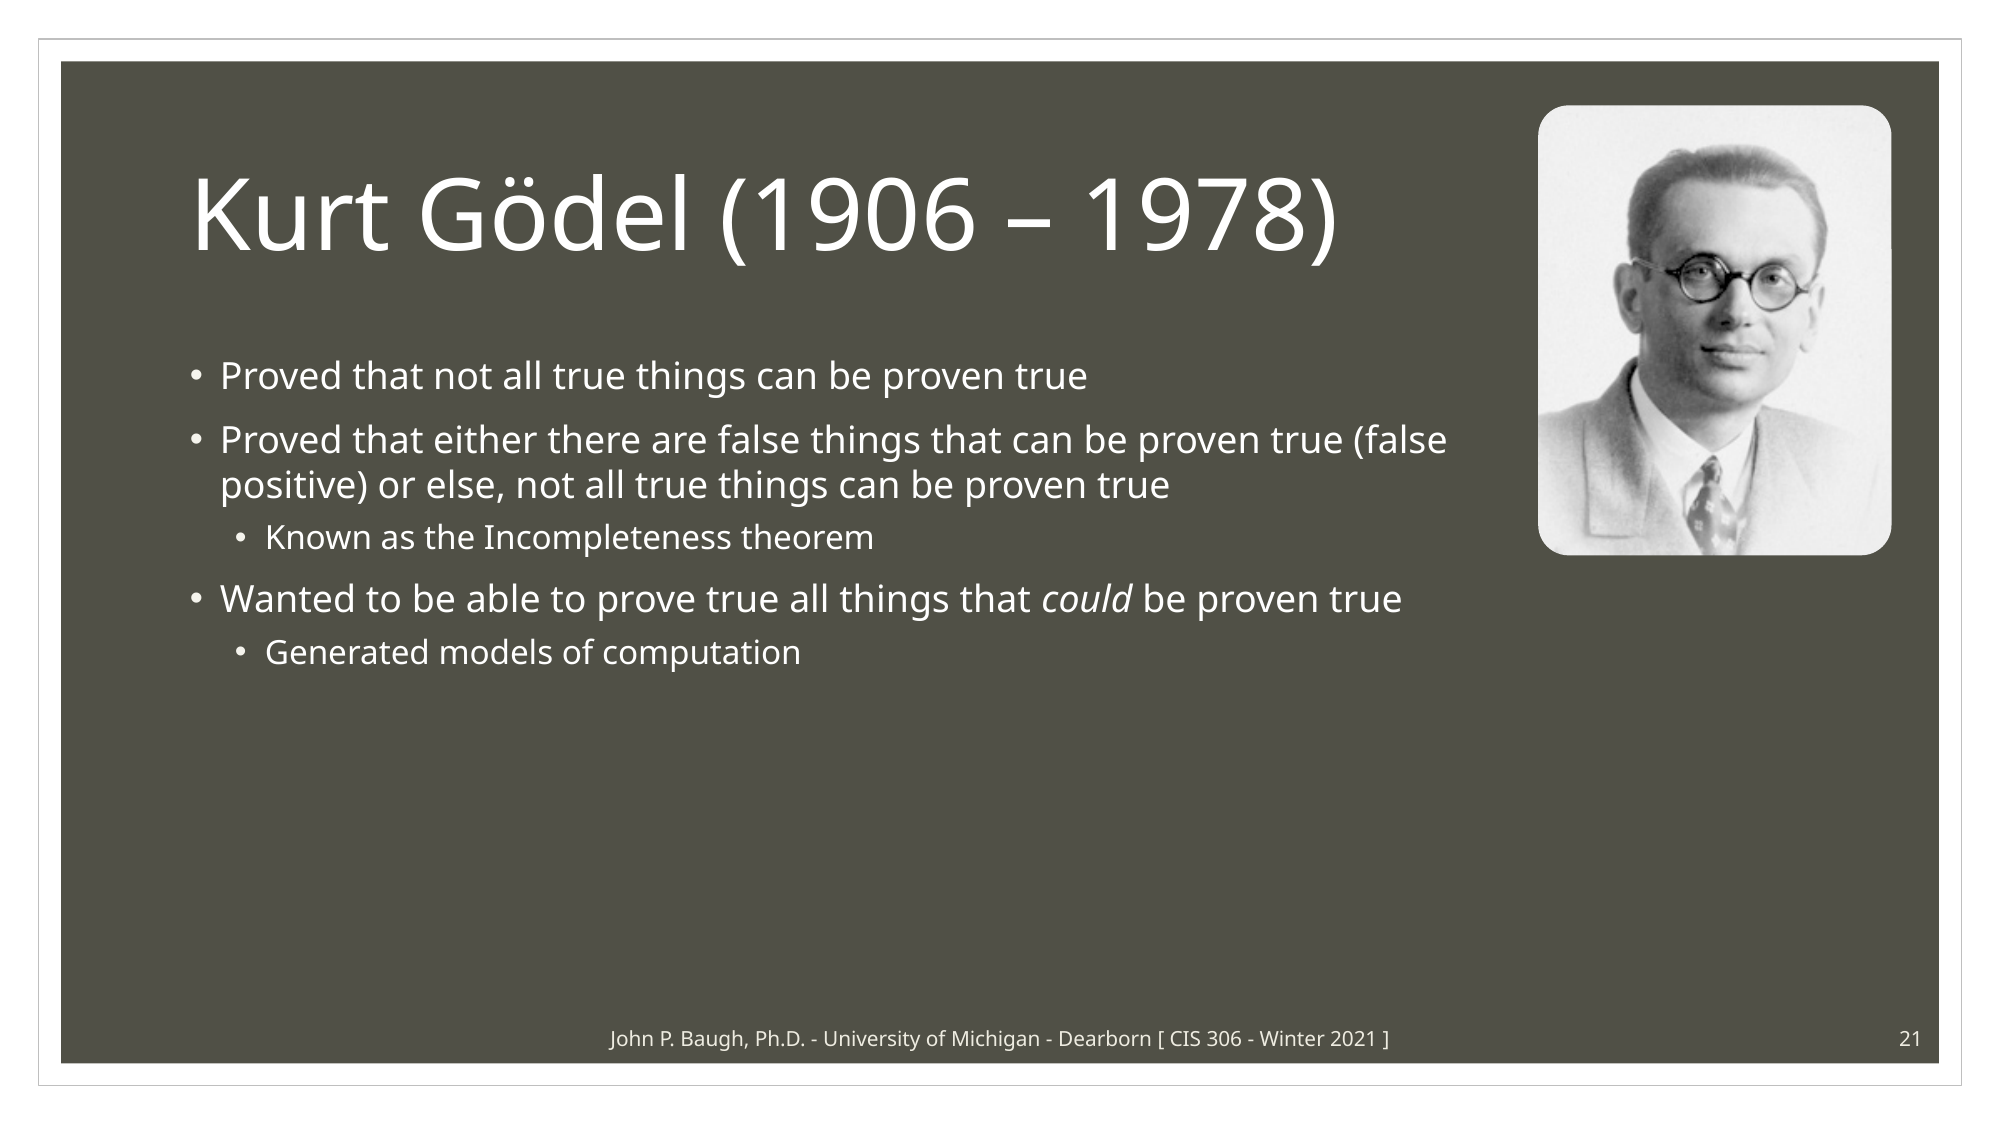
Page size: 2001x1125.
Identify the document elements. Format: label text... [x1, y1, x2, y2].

slide_number 21 [1697, 1019, 1938, 1062]
title Kurt Gödel (1906 – 1978) [174, 105, 1533, 331]
list Proved that not all true things can be proven true Proved that either there are false things that can be proven true (false positive) or else, not all true things can be proven true Known as the Incompleteness theorem Wanted to be able to prove true all things that could be proven true Generated models of computation [174, 345, 1539, 990]
footer John P. Baugh, Ph.D. - University of Michigan - Dearborn [ CIS 306 - Winter 2021 ] [572, 1019, 1428, 1062]
picture [1538, 105, 1892, 556]
